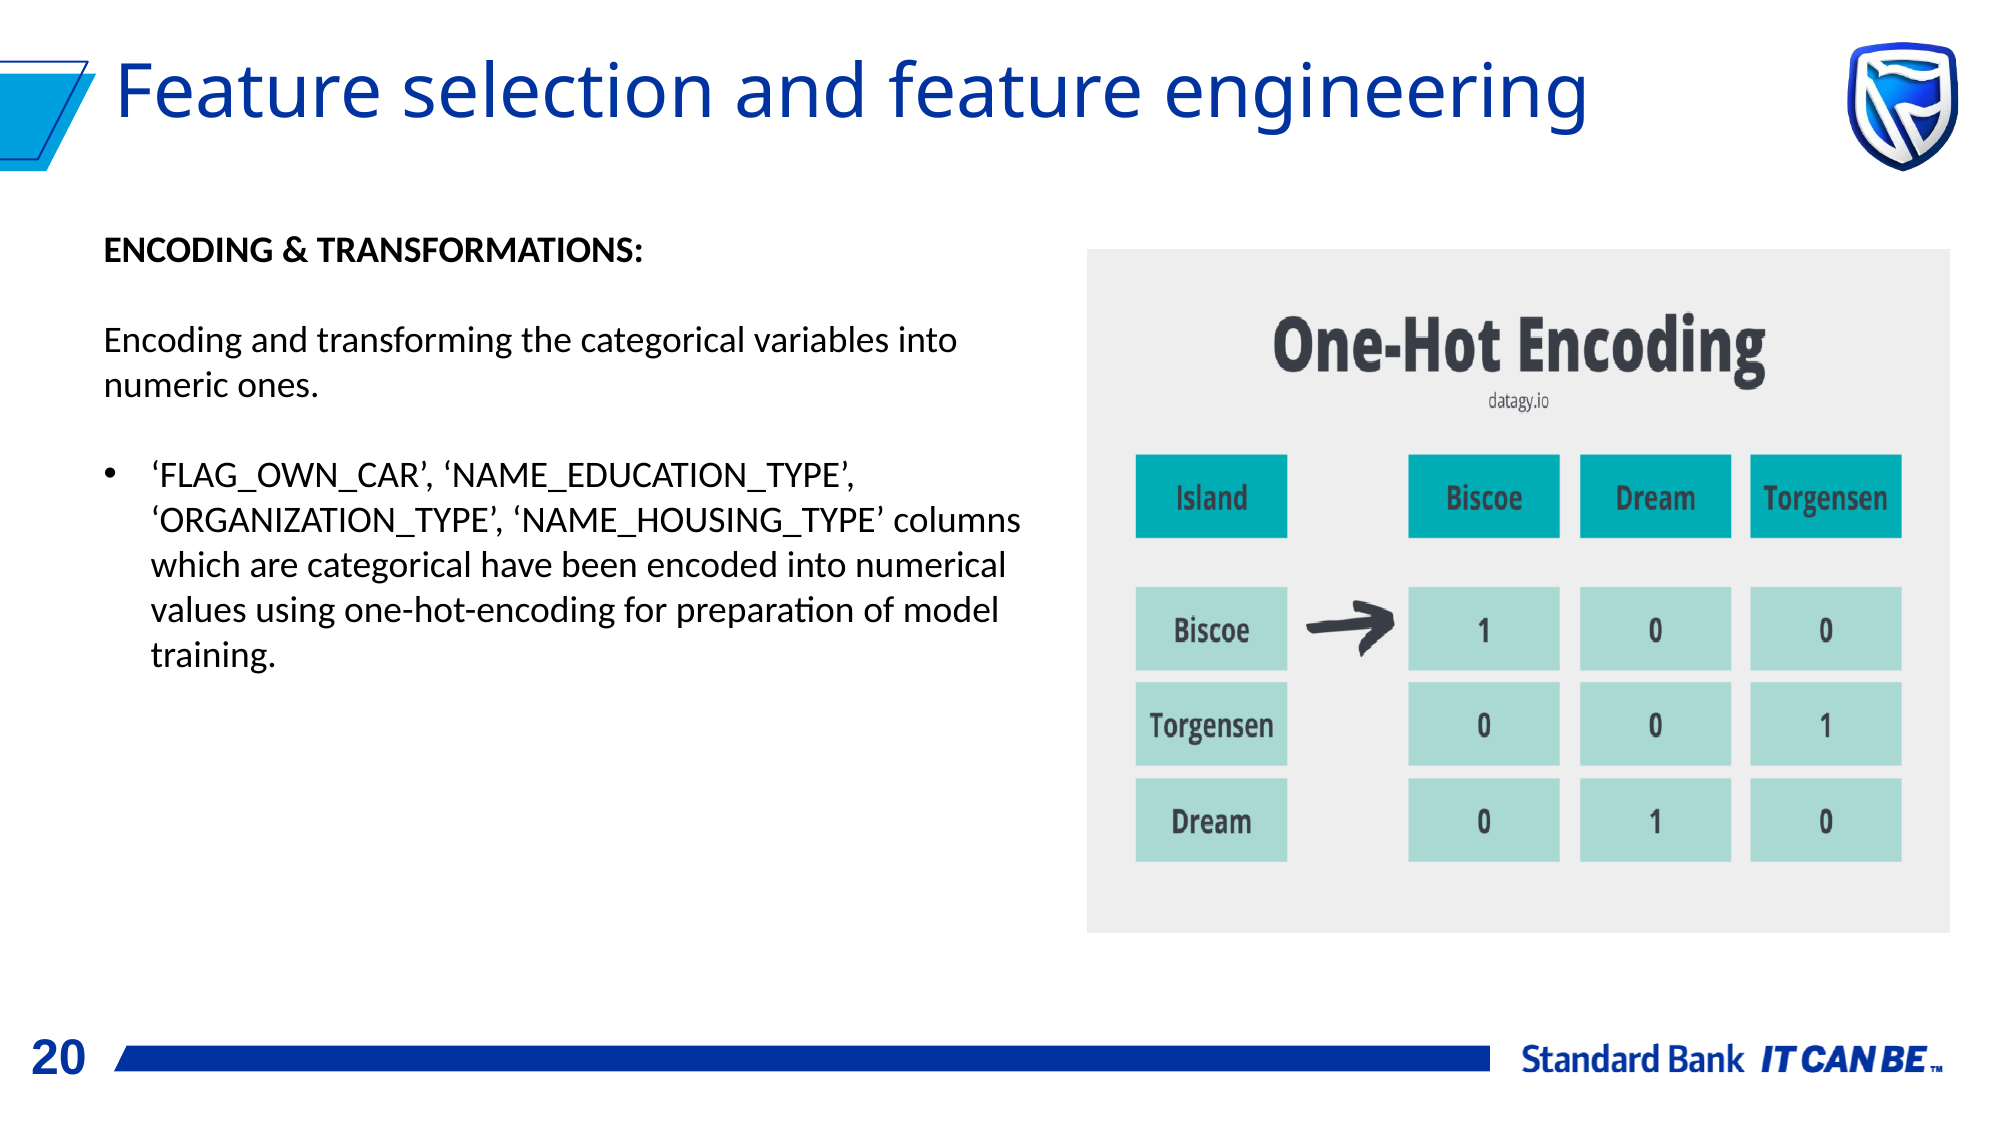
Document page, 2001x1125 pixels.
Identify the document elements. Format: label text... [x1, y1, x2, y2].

list ENCODING & TRANSFORMATIONS: Encoding and transforming the categorical variables into numeric ones. ‘FLAG_OWN_CAR’, ‘NAME_EDUCATION_TYPE’, ‘ORGANIZATION_TYPE’, ‘NAME_HOUSING_TYPE’ columns which are categorical have been encoded into numerical values using one-hot-encoding for preparation of model training. [103, 224, 1075, 963]
title Feature selection and feature engineering [112, 40, 1738, 231]
text_box 20 [24, 1026, 107, 1085]
picture [1847, 42, 1959, 172]
picture [1521, 1043, 1943, 1073]
picture [1087, 249, 1951, 934]
